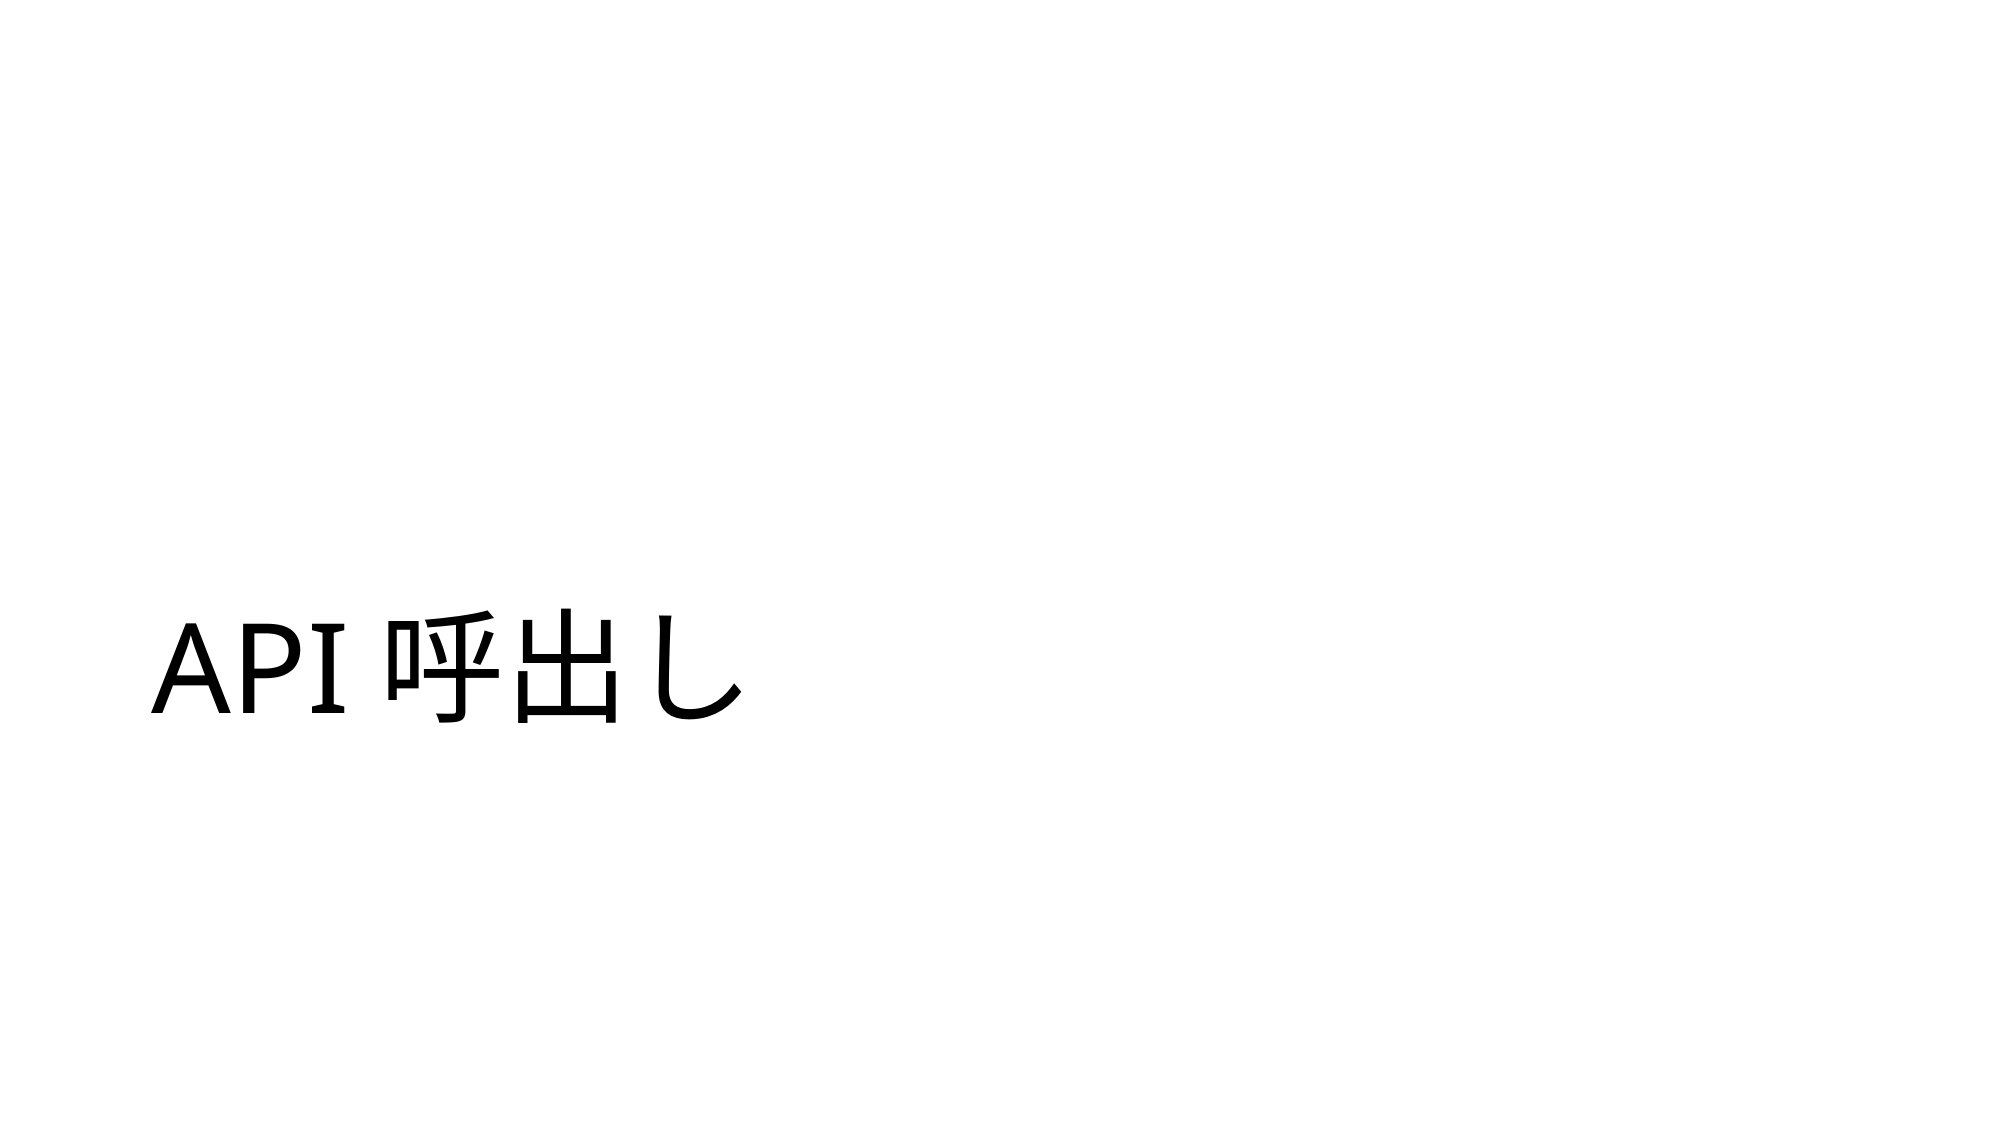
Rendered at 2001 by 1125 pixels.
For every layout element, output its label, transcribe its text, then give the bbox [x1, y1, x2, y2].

title API呼出し [136, 280, 1862, 749]
